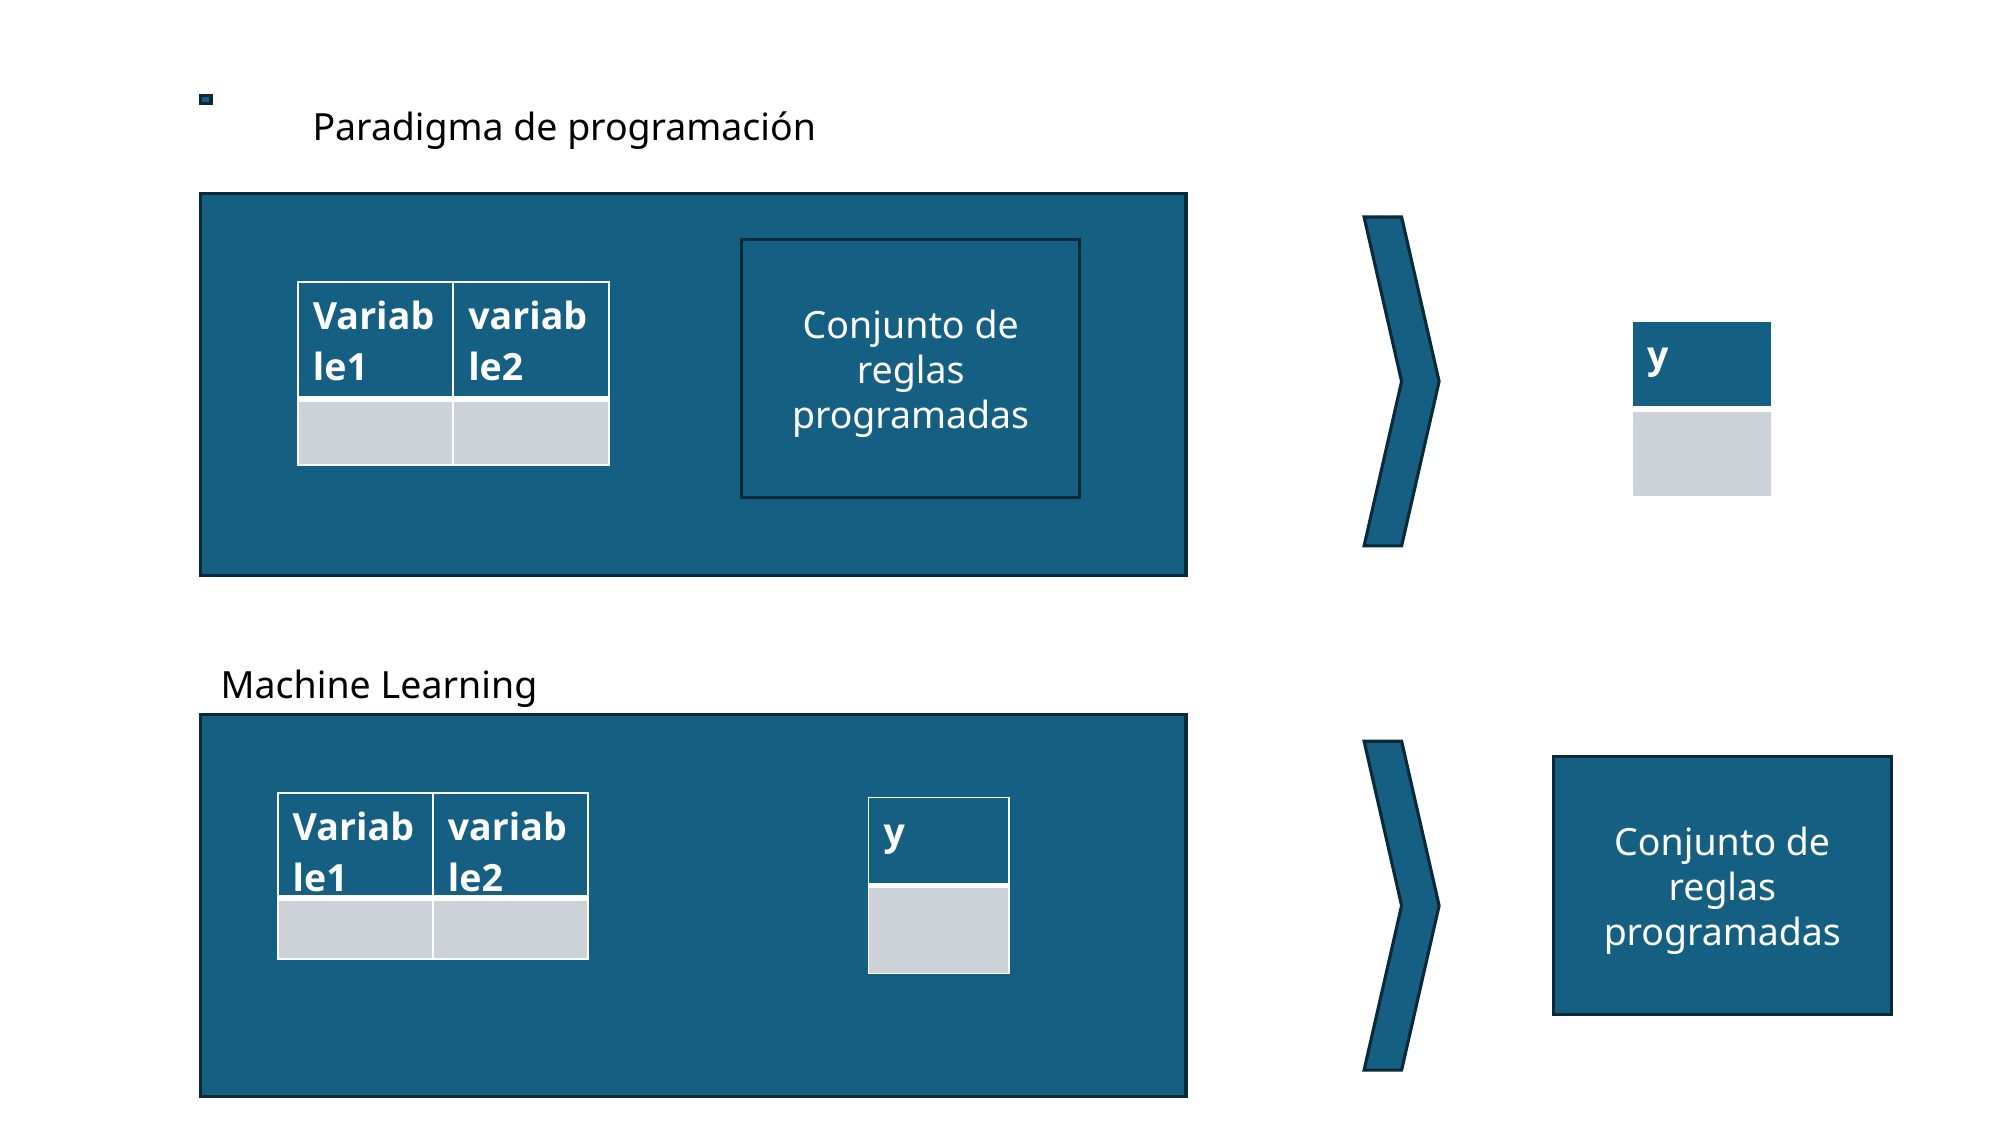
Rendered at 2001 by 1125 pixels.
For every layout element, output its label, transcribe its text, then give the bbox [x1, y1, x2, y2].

table_cell [1633, 412, 1771, 496]
table_cell [869, 888, 1008, 973]
table_cell [454, 402, 608, 464]
text_box [1362, 739, 1441, 1072]
text_box [1362, 215, 1441, 548]
text_box Conjunto de reglas programadas [740, 238, 1081, 499]
text_box Machine Learning [205, 654, 984, 713]
table_header y [869, 798, 1008, 883]
text_box [199, 713, 1188, 1098]
text_box Paradigma de programación [297, 95, 1186, 156]
text_box Conjunto de reglas programadas [1552, 755, 1893, 1016]
table_header variable2 [454, 283, 608, 396]
table_cell [299, 402, 452, 464]
table_cell [434, 901, 587, 958]
table_header Variable1 [279, 794, 432, 895]
table_header y [1633, 322, 1771, 406]
text_box [199, 94, 213, 105]
text_box [199, 192, 1188, 577]
table_cell [279, 901, 432, 958]
table_header variable2 [434, 794, 587, 895]
table_header Variable1 [299, 283, 452, 396]
